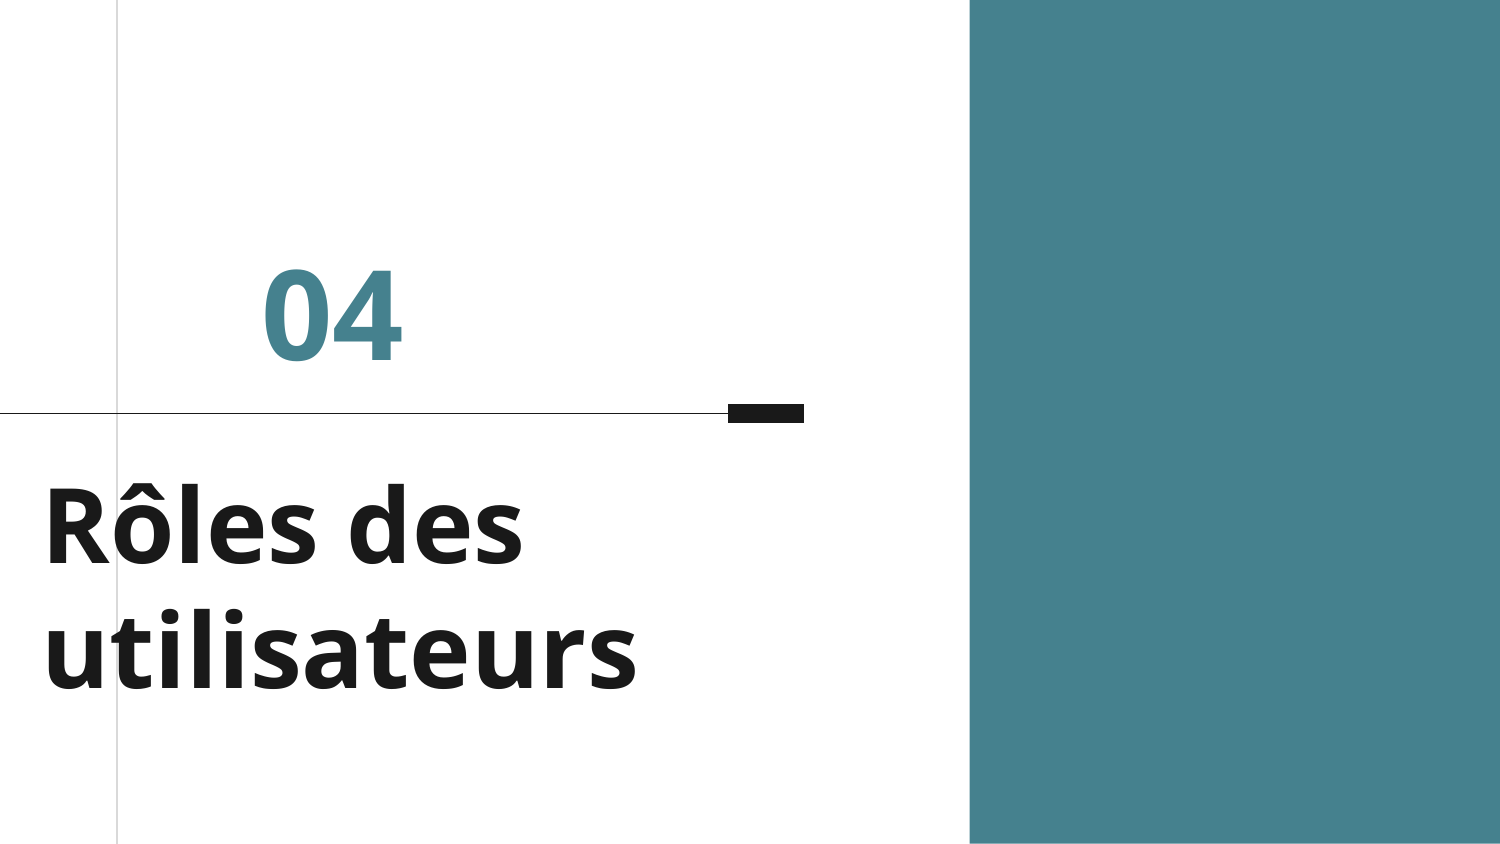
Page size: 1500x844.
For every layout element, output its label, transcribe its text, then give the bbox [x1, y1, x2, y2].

title Rôles des utilisateurs [26, 444, 877, 702]
title 04 [246, 262, 458, 401]
